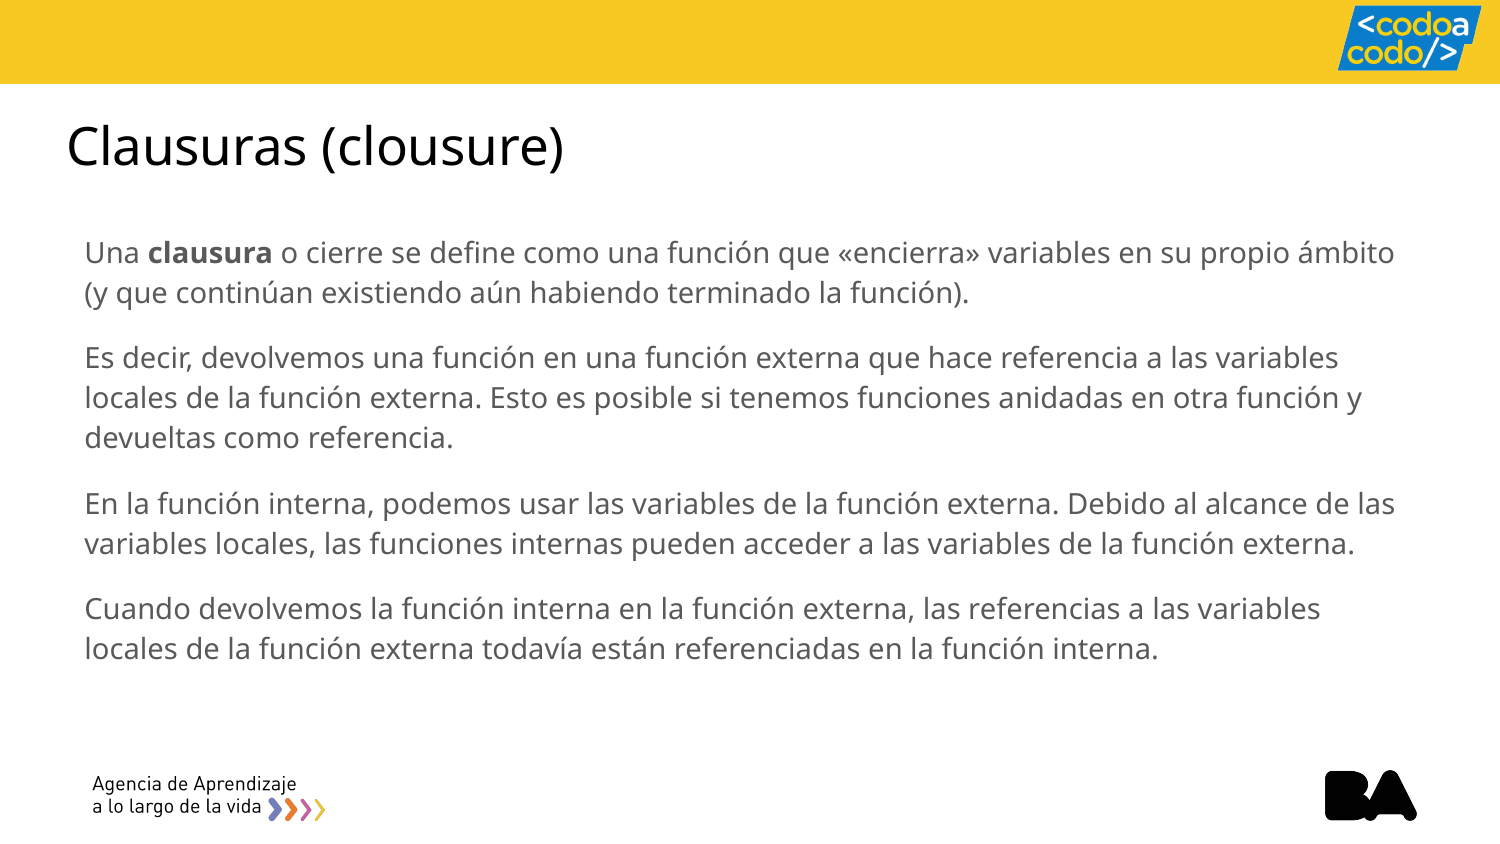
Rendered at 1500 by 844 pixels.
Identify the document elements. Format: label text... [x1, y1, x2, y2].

picture [70, 756, 344, 835]
list Una clausura o cierre se define como una función que «encierra» variables en su propio ámbito (y que continúan existiendo aún habiendo terminado la función). Es decir, devolvemos una función en una función externa que hace referencia a las variables locales de la función externa. Esto es posible si tenemos funciones anidadas en otra función y devueltas como referencia. En la función interna, podemos usar las variables de la función externa. Debido al alcance de las variables locales, las funciones internas pueden acceder a las variables de la función externa. Cuando devolvemos la función interna en la función externa, las referencias a las variables locales de la función externa todavía están referenciadas en la función interna. [69, 214, 1428, 752]
picture [1325, 770, 1417, 821]
picture [1337, 5, 1482, 71]
title Clausuras (clousure) [51, 98, 1446, 192]
